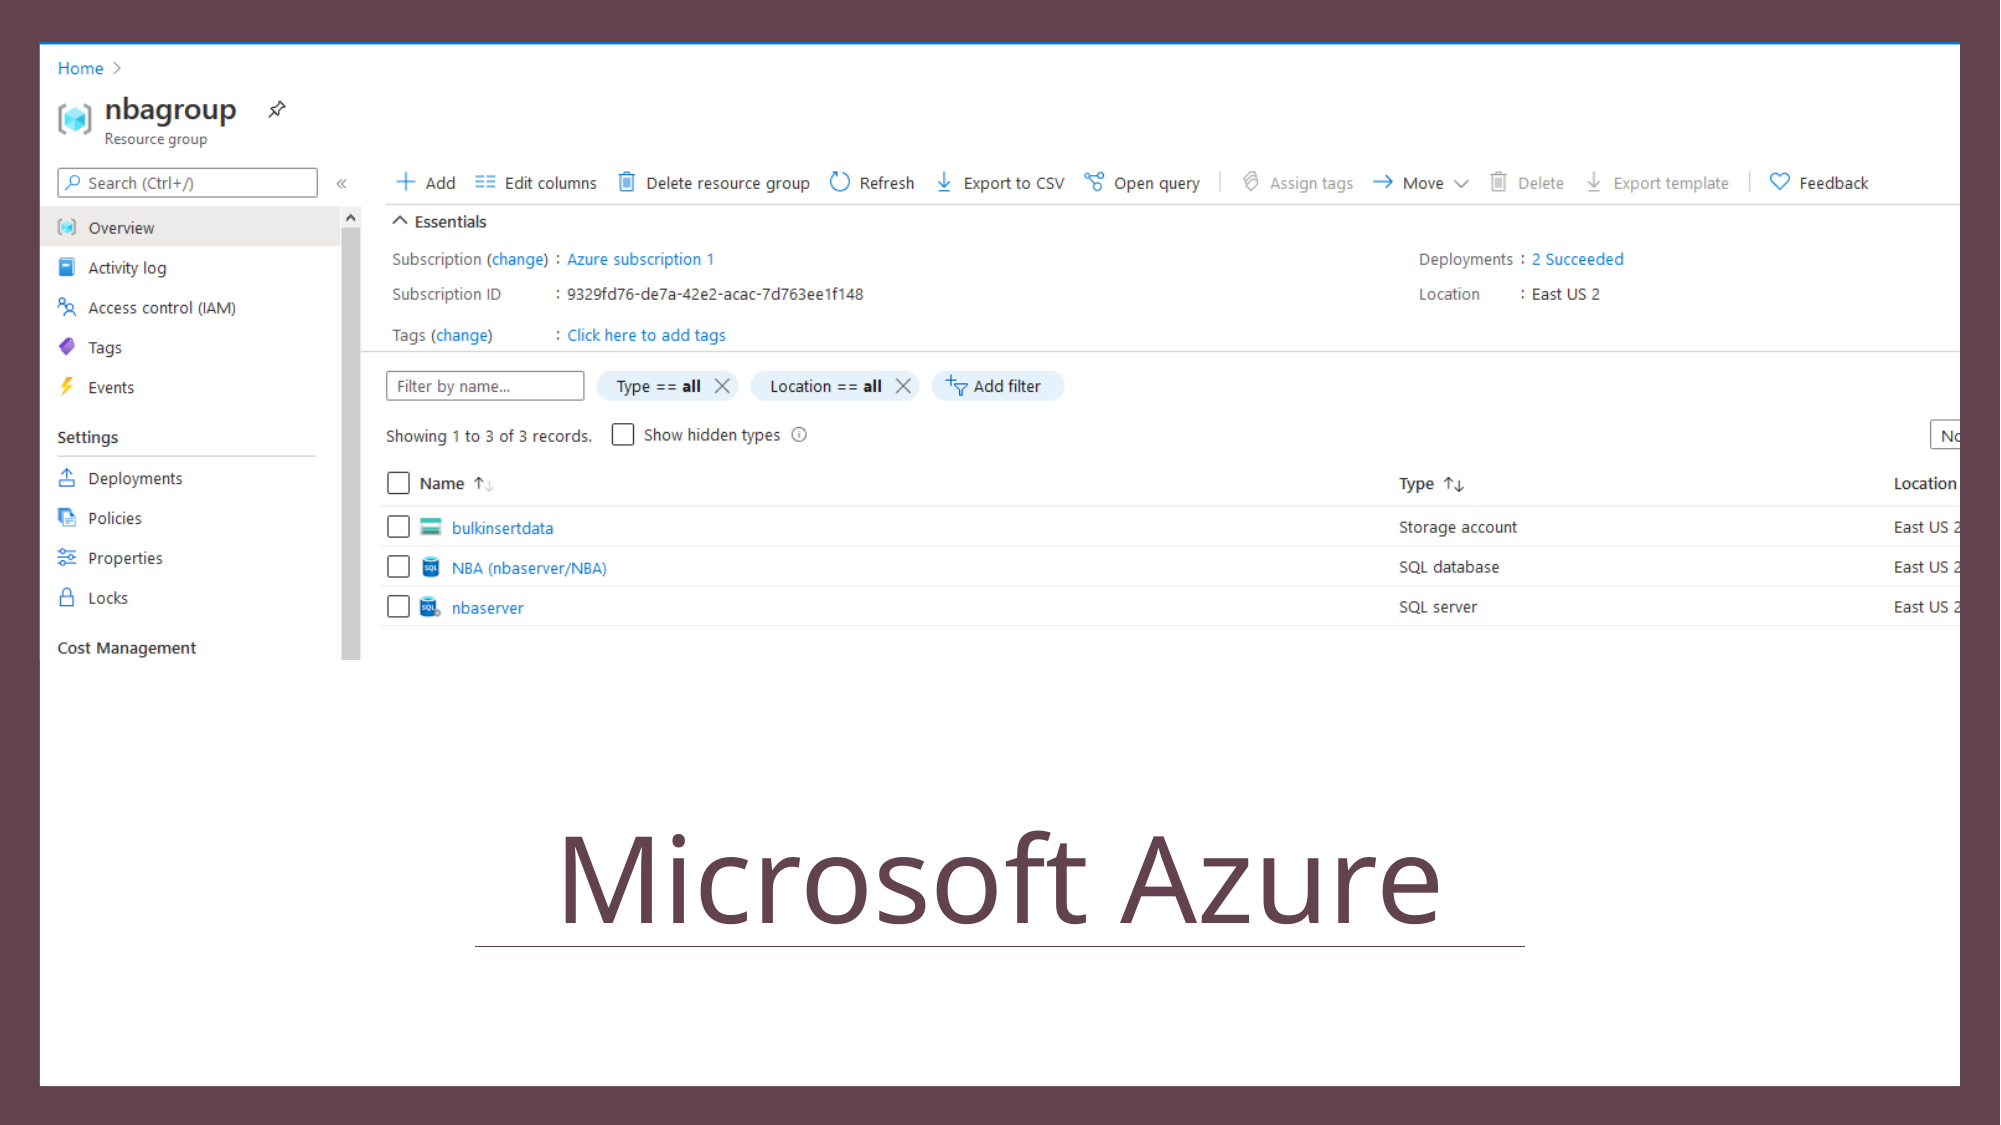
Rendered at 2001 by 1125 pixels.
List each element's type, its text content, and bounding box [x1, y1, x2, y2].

title Microsoft Azure [182, 701, 1818, 958]
picture [39, 42, 1960, 660]
text_box [39, 41, 1961, 1087]
text_box [0, 0, 2000, 1125]
